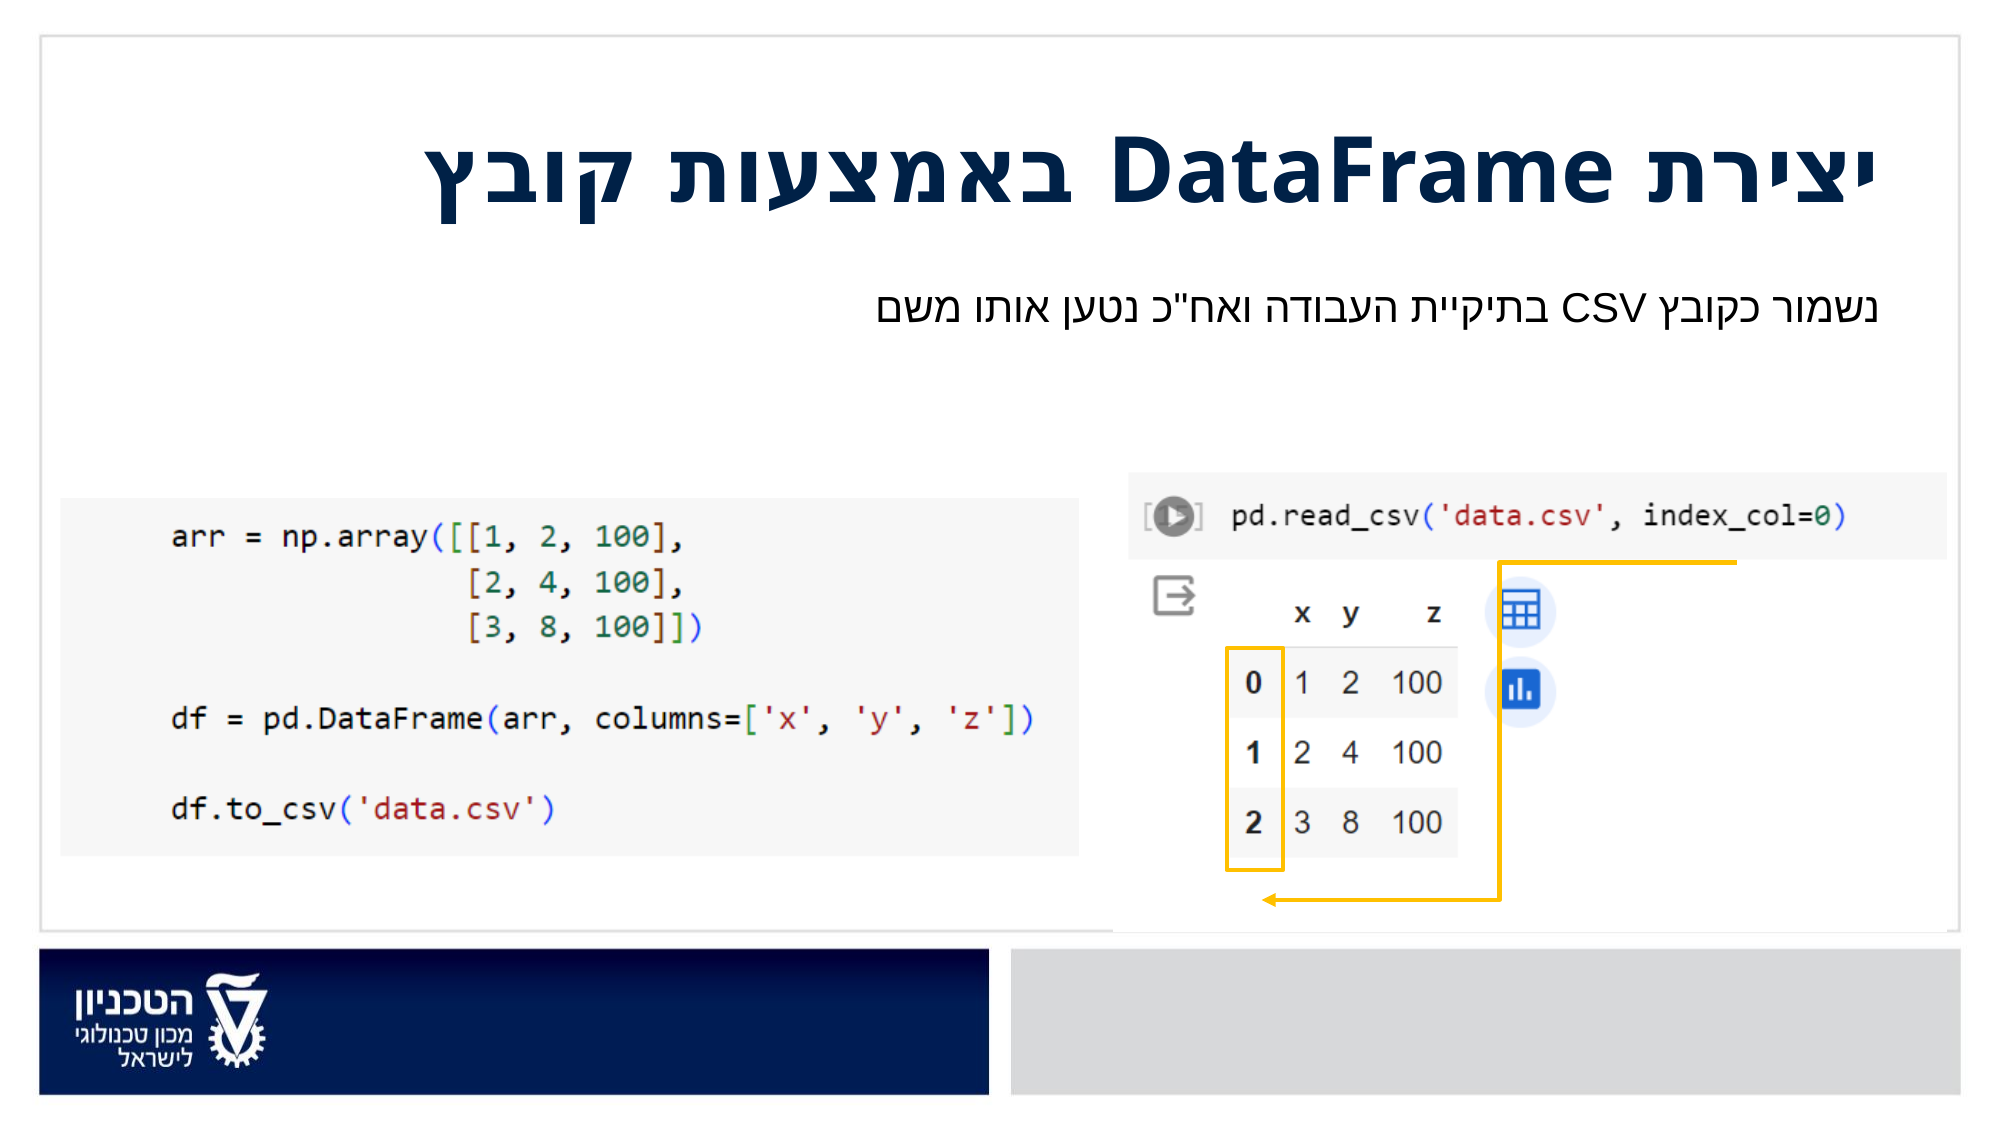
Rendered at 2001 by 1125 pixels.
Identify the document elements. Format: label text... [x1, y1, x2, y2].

picture [0, 0, 2000, 1125]
list יצירת DataFrame באמצעות קובץ [66, 59, 1933, 286]
text_box נשמור כקובץ CSV בתיקיית העבודה ואח"כ נטען אותו משם [788, 273, 1895, 339]
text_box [1261, 562, 1737, 901]
